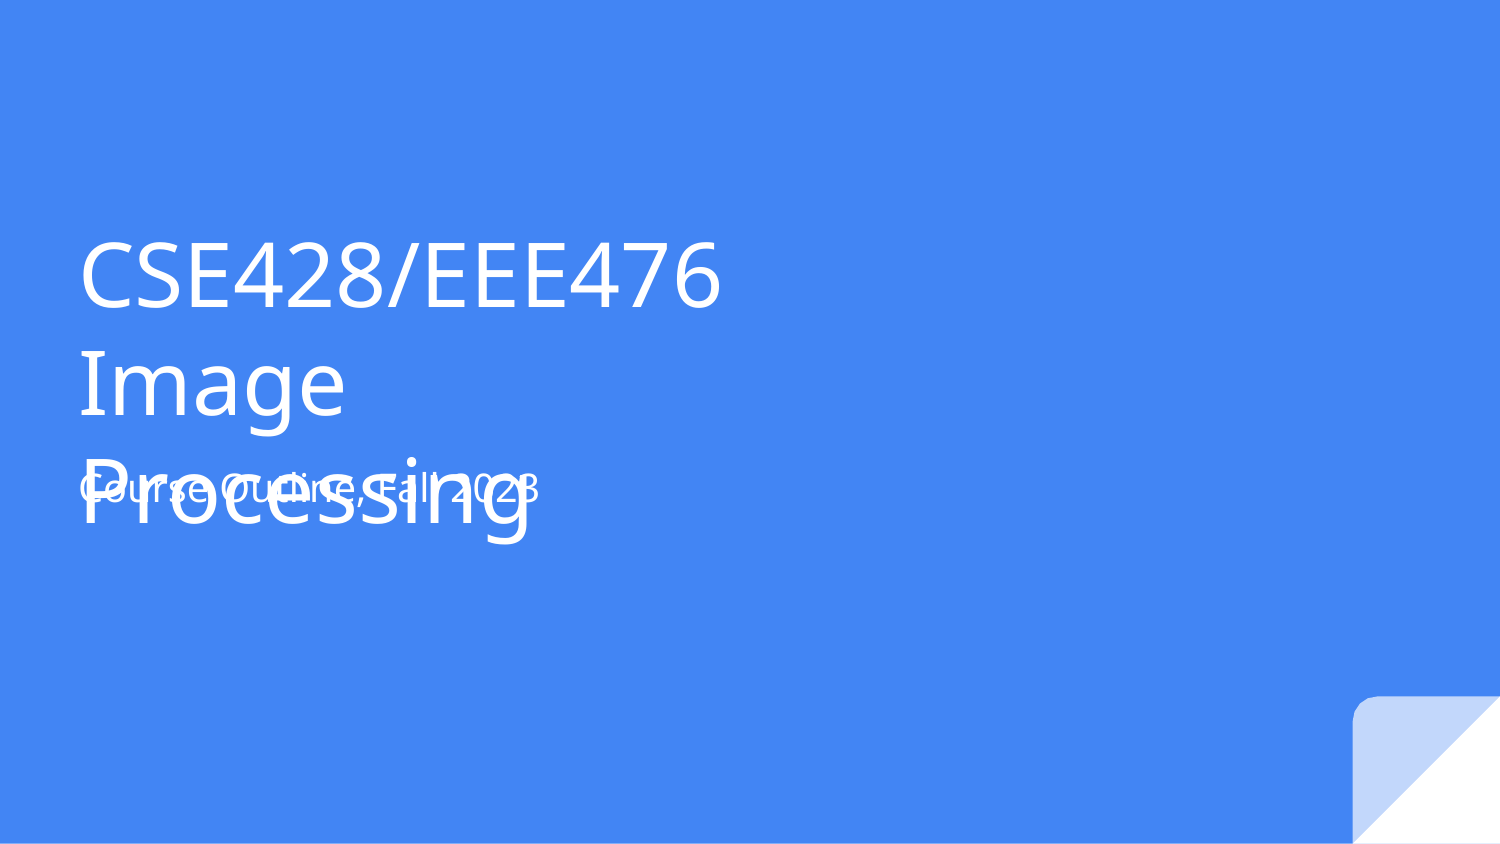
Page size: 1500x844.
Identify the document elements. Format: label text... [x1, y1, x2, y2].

text_box Course Outline, Fall 2023 [76, 460, 550, 511]
text_box CSE428/EEE476 Image Processing [76, 215, 799, 542]
